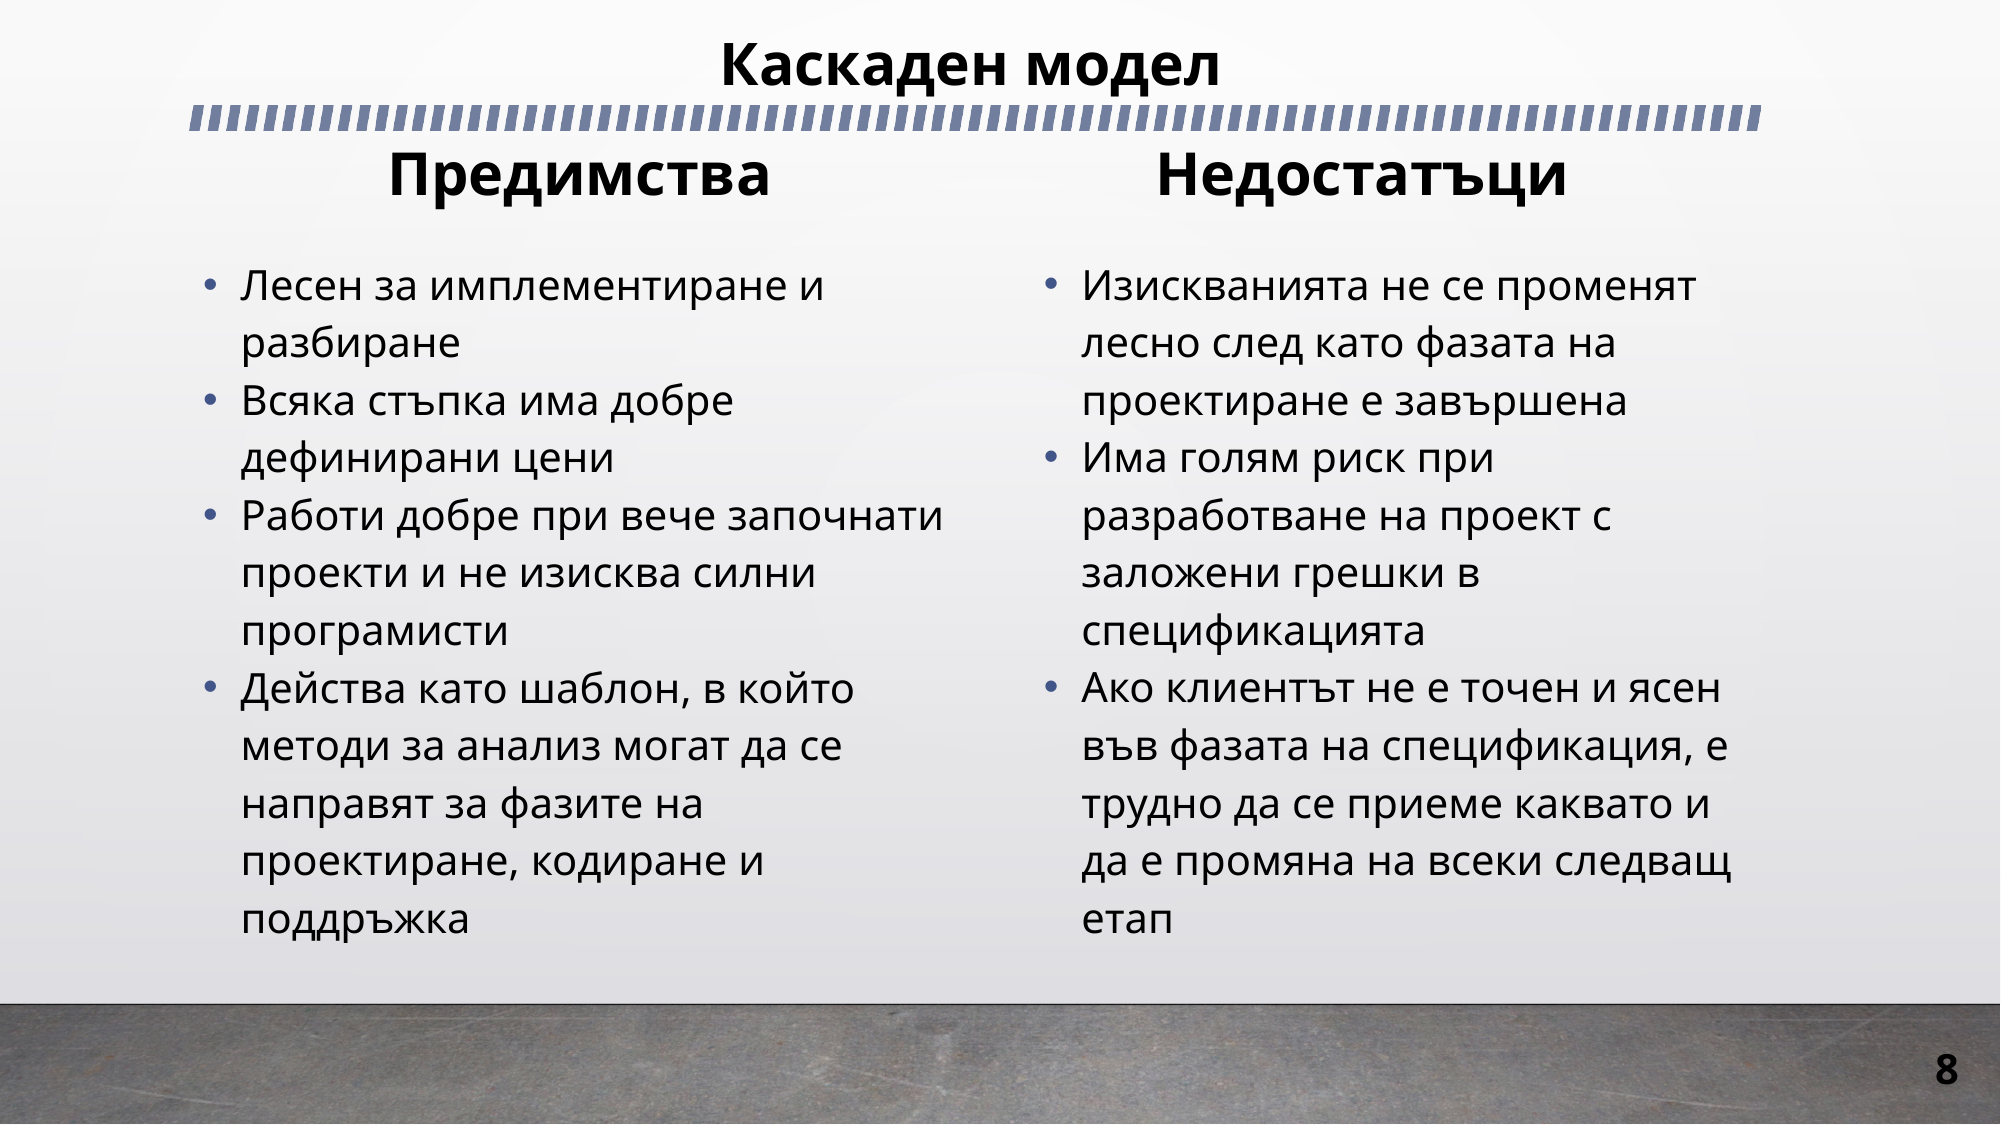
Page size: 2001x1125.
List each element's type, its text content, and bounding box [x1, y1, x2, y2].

picture [0, 1004, 2000, 1124]
text_box Недостатъци [970, 136, 1754, 287]
text_box 8 [1893, 1025, 2000, 1125]
text_box Предимства [188, 136, 970, 287]
title Каскаден модел [185, 27, 1757, 178]
list Лесен за имплементиране и разбиране Всяка стъпка има добре дефинирани цени Работи добре при вече започнати проекти и не изисква силни програмисти Действа като шаблон, в който методи за анализ могат да се направят за фазите на проектиране, кодиране и поддръжка [188, 287, 971, 995]
text_box Изискванията не се променят лесно след като фазата на проектиране е завършена Има голям риск при разработване на проект с заложени грешки в спецификацията Ако клиентът не е точен и ясен във фазата на спецификация, е трудно да се приеме каквато и да е промяна на всеки следващ етап [1029, 243, 1760, 994]
